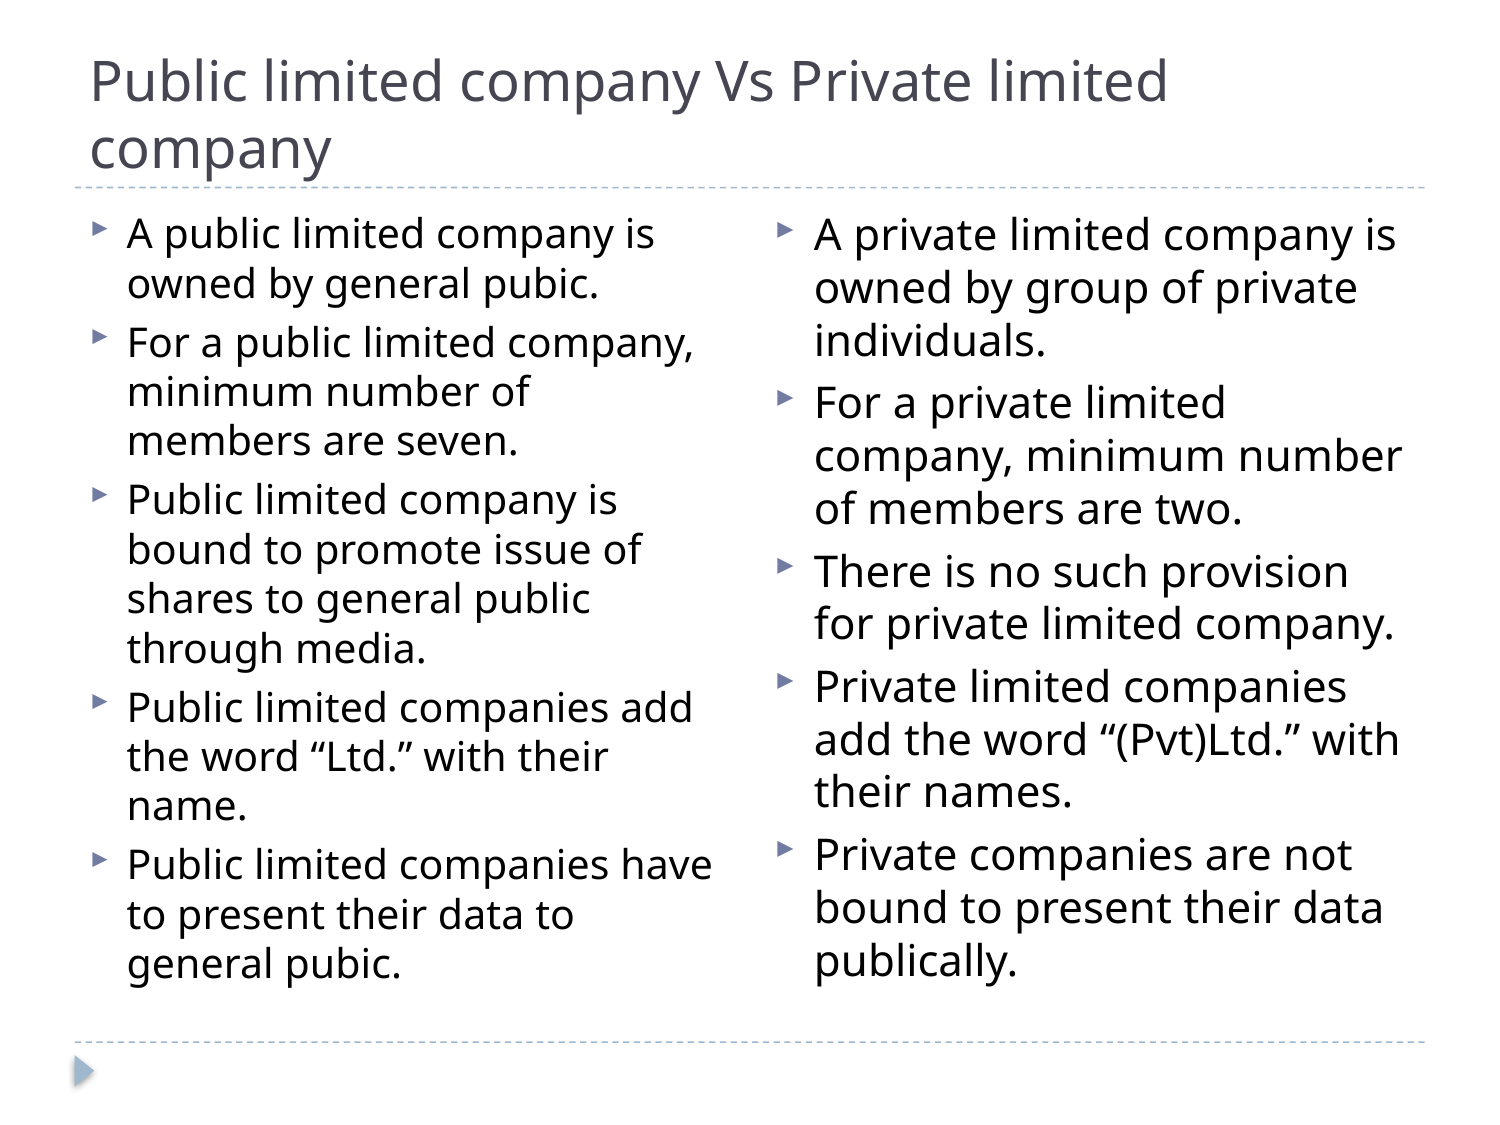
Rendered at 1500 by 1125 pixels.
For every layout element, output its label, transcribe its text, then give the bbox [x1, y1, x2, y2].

list A private limited company is owned by group of private individuals. For a private limited company, minimum number of members are two. There is no such provision for private limited company. Private limited companies add the word “(Pvt)Ltd.” with their names. Private companies are not bound to present their data publically. [759, 199, 1423, 1010]
list A public limited company is owned by general pubic. For a public limited company, minimum number of members are seven. Public limited company is bound to promote issue of shares to general public through media. Public limited companies add the word “Ltd.” with their name. Public limited companies have to present their data to general pubic. [75, 200, 738, 1010]
title Public limited company Vs Private limited company [75, 37, 1425, 188]
